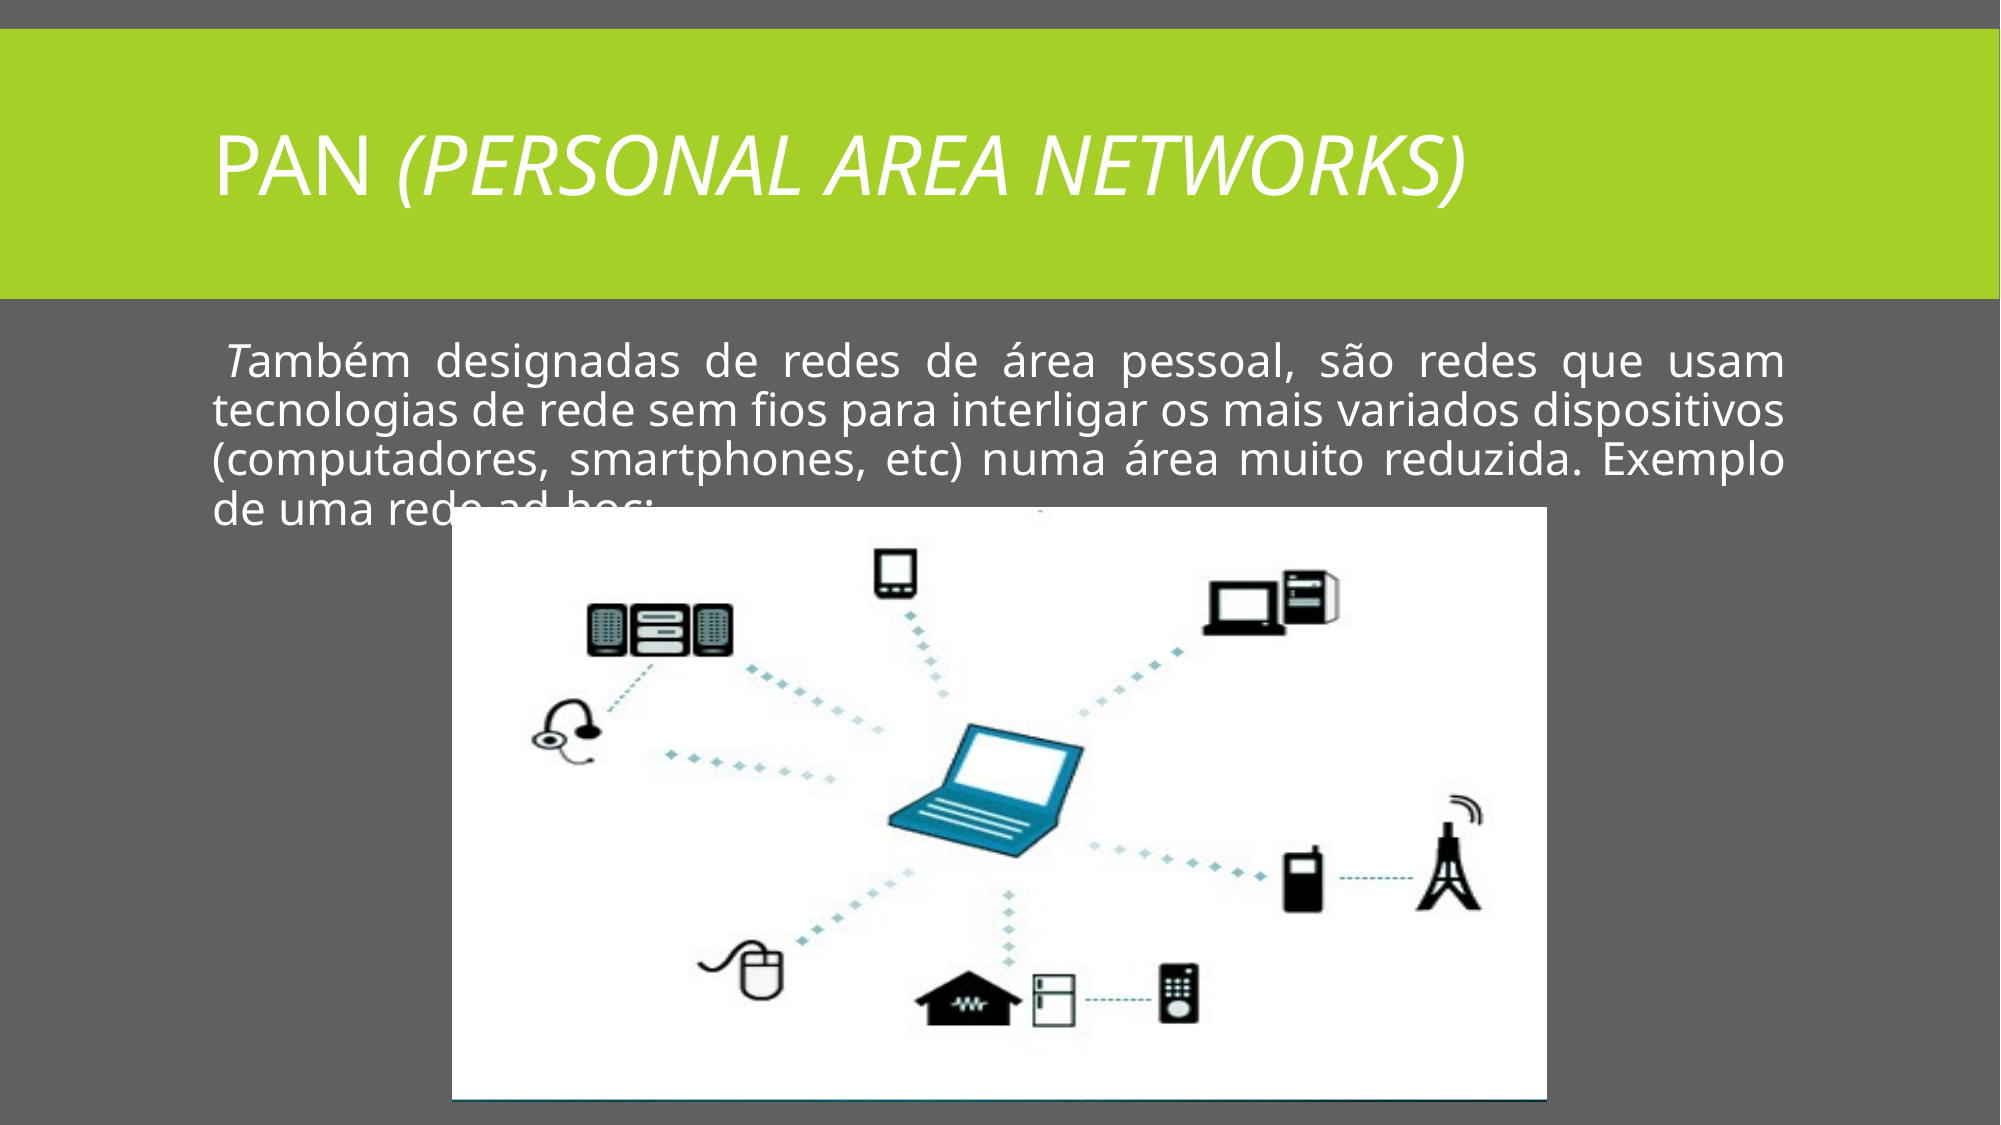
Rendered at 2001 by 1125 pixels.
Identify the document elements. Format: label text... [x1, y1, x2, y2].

title PAN (Personal Area Networks) [197, 46, 1803, 295]
list Também designadas de redes de área pessoal, são redes que usam tecnologias de rede sem fios para interligar os mais variados dispositivos (computadores, smartphones, etc) numa área muito reduzida. Exemplo de uma rede ad-hoc: [197, 329, 1803, 1020]
picture [452, 507, 1547, 1103]
